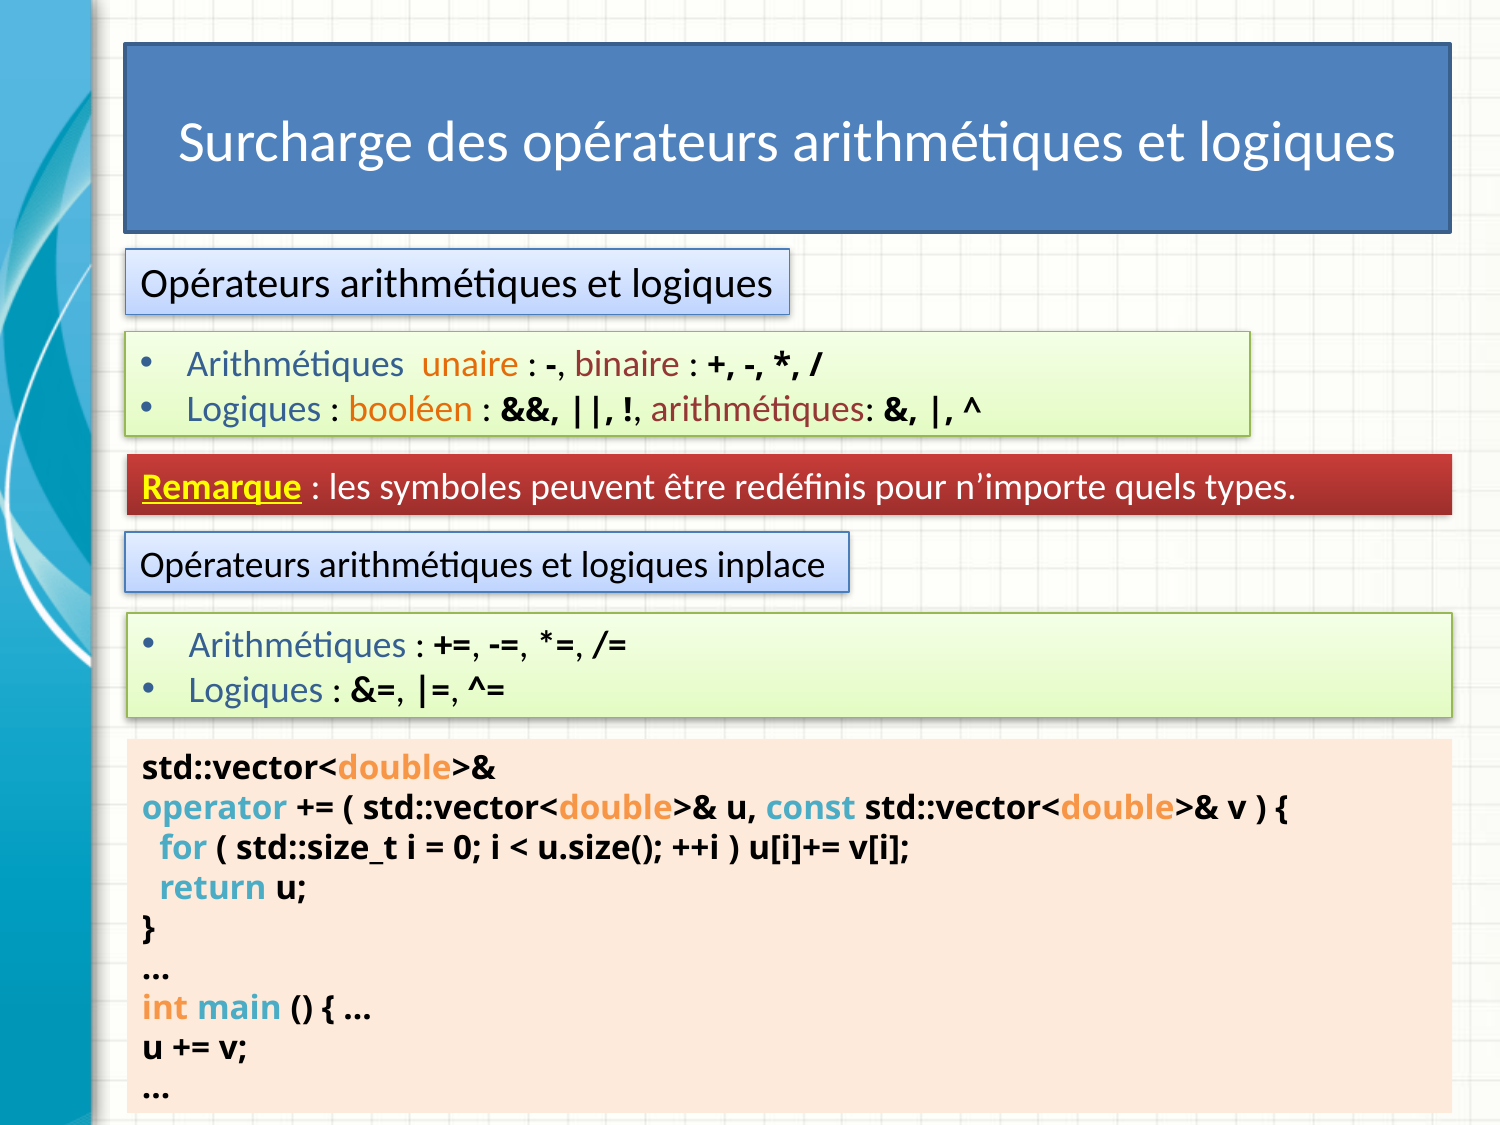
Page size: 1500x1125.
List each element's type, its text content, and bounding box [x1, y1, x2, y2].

text_box Arithmétiques unaire : -, binaire : +, -, *, / Logiques : booléen : &&, ||, !, arithmétiques: &, |, ^ [124, 331, 1251, 437]
text_box std::vector<double>& operator += ( std::vector<double>& u, const std::vector<double>& v ) { for ( std::size_t i = 0; i < u.size(); ++i ) u[i]+= v[i]; return u; } … int main () { … u += v; … [127, 738, 1453, 1113]
text_box Remarque : les symboles peuvent être redéfinis pour n’importe quels types. [127, 454, 1453, 515]
text_box Opérateurs arithmétiques et logiques inplace [124, 531, 850, 593]
list Opérateurs arithmétiques et logiques [125, 248, 790, 315]
picture [0, 0, 1500, 1125]
title Surcharge des opérateurs arithmétiques et logiques [123, 42, 1452, 234]
text_box Arithmétiques : +=, -=, *=, /= Logiques : &=, |=, ^= [126, 612, 1453, 718]
